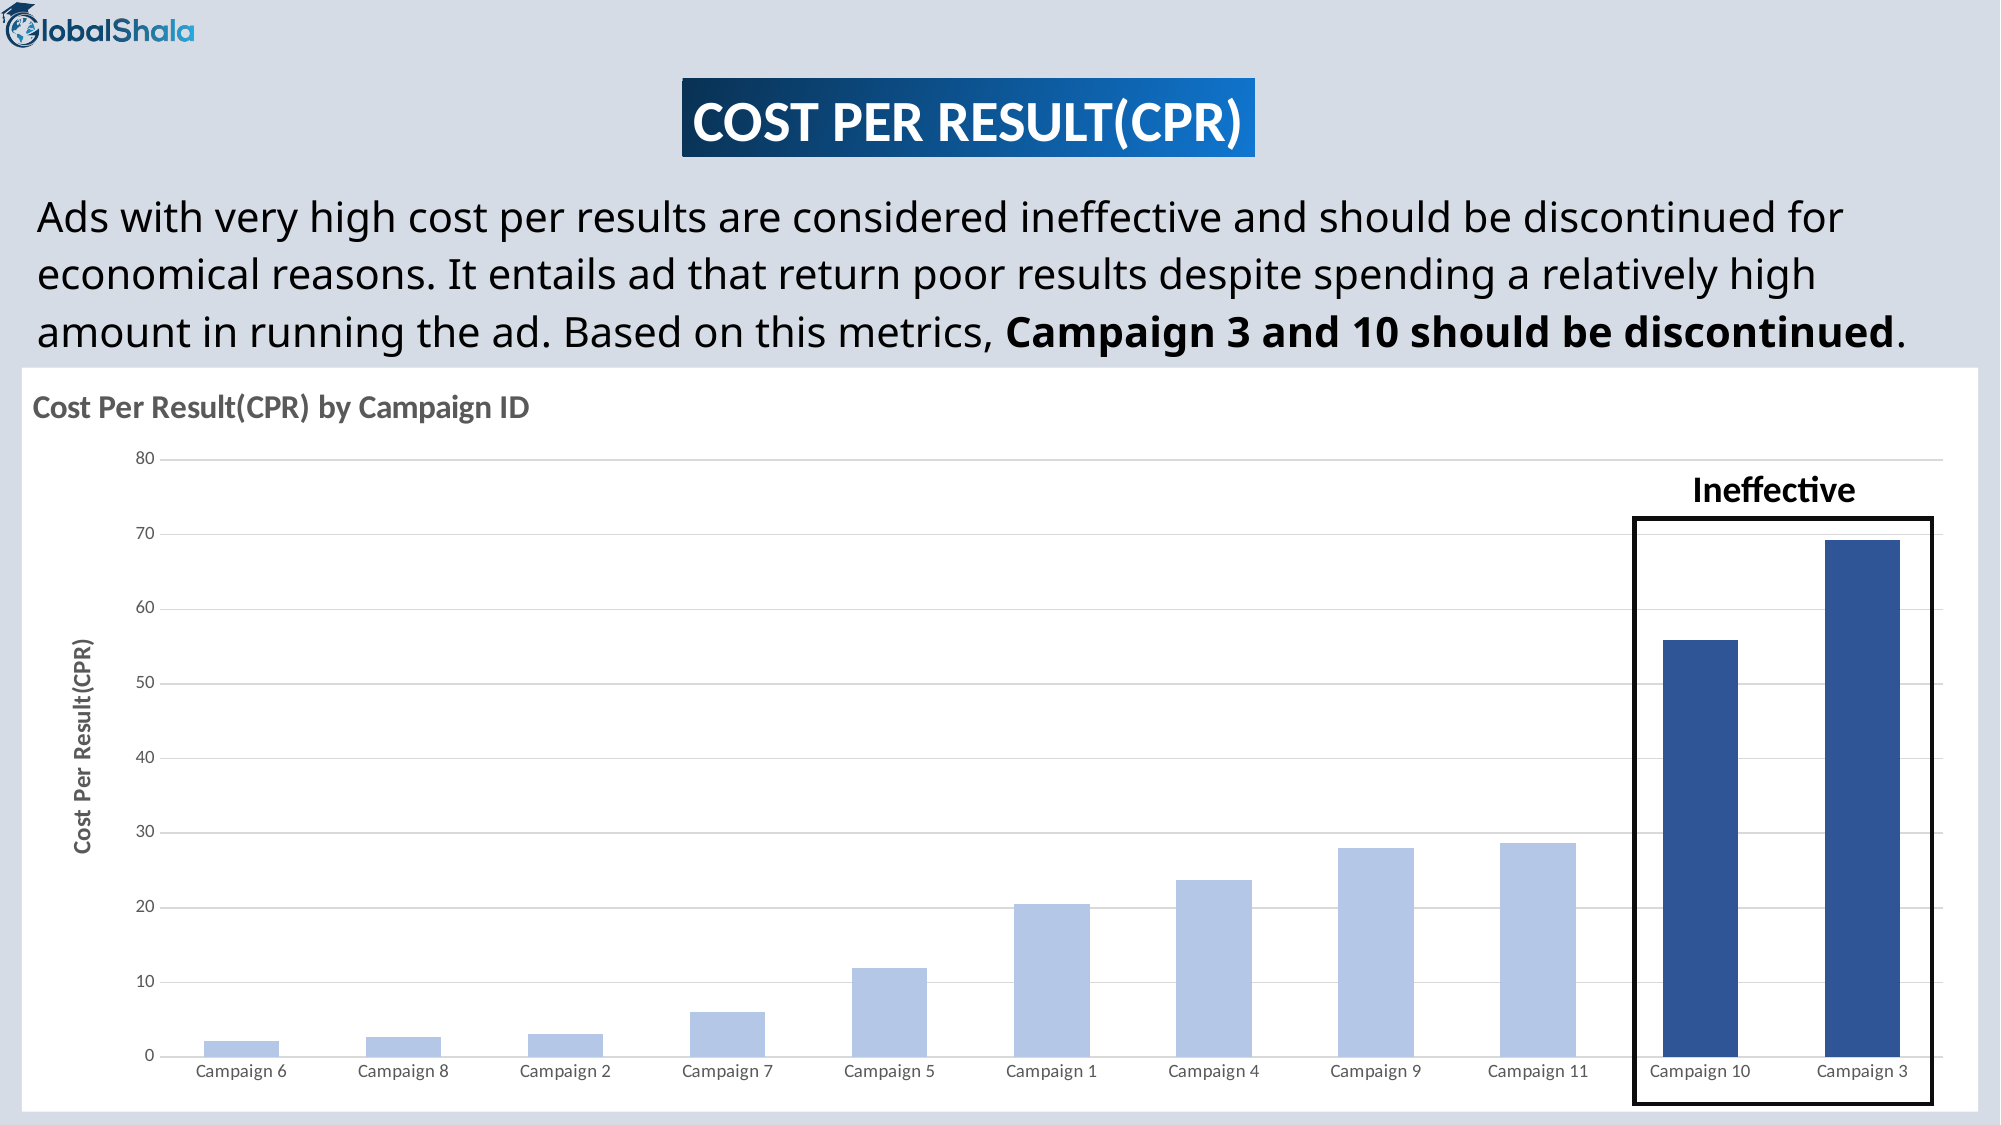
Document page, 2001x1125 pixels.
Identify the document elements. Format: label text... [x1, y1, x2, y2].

chart [21, 367, 1979, 1112]
text_box COST PER RESULT(CPR) [682, 78, 1255, 157]
picture [0, 2, 194, 48]
text_box Ads with very high cost per results are considered ineffective and should be discontinued for economical reasons. It entails ad that return poor results despite spending a relatively high amount in running the ad. Based on this metrics, Campaign 3 and 10 should be discontinued. [21, 168, 1978, 367]
